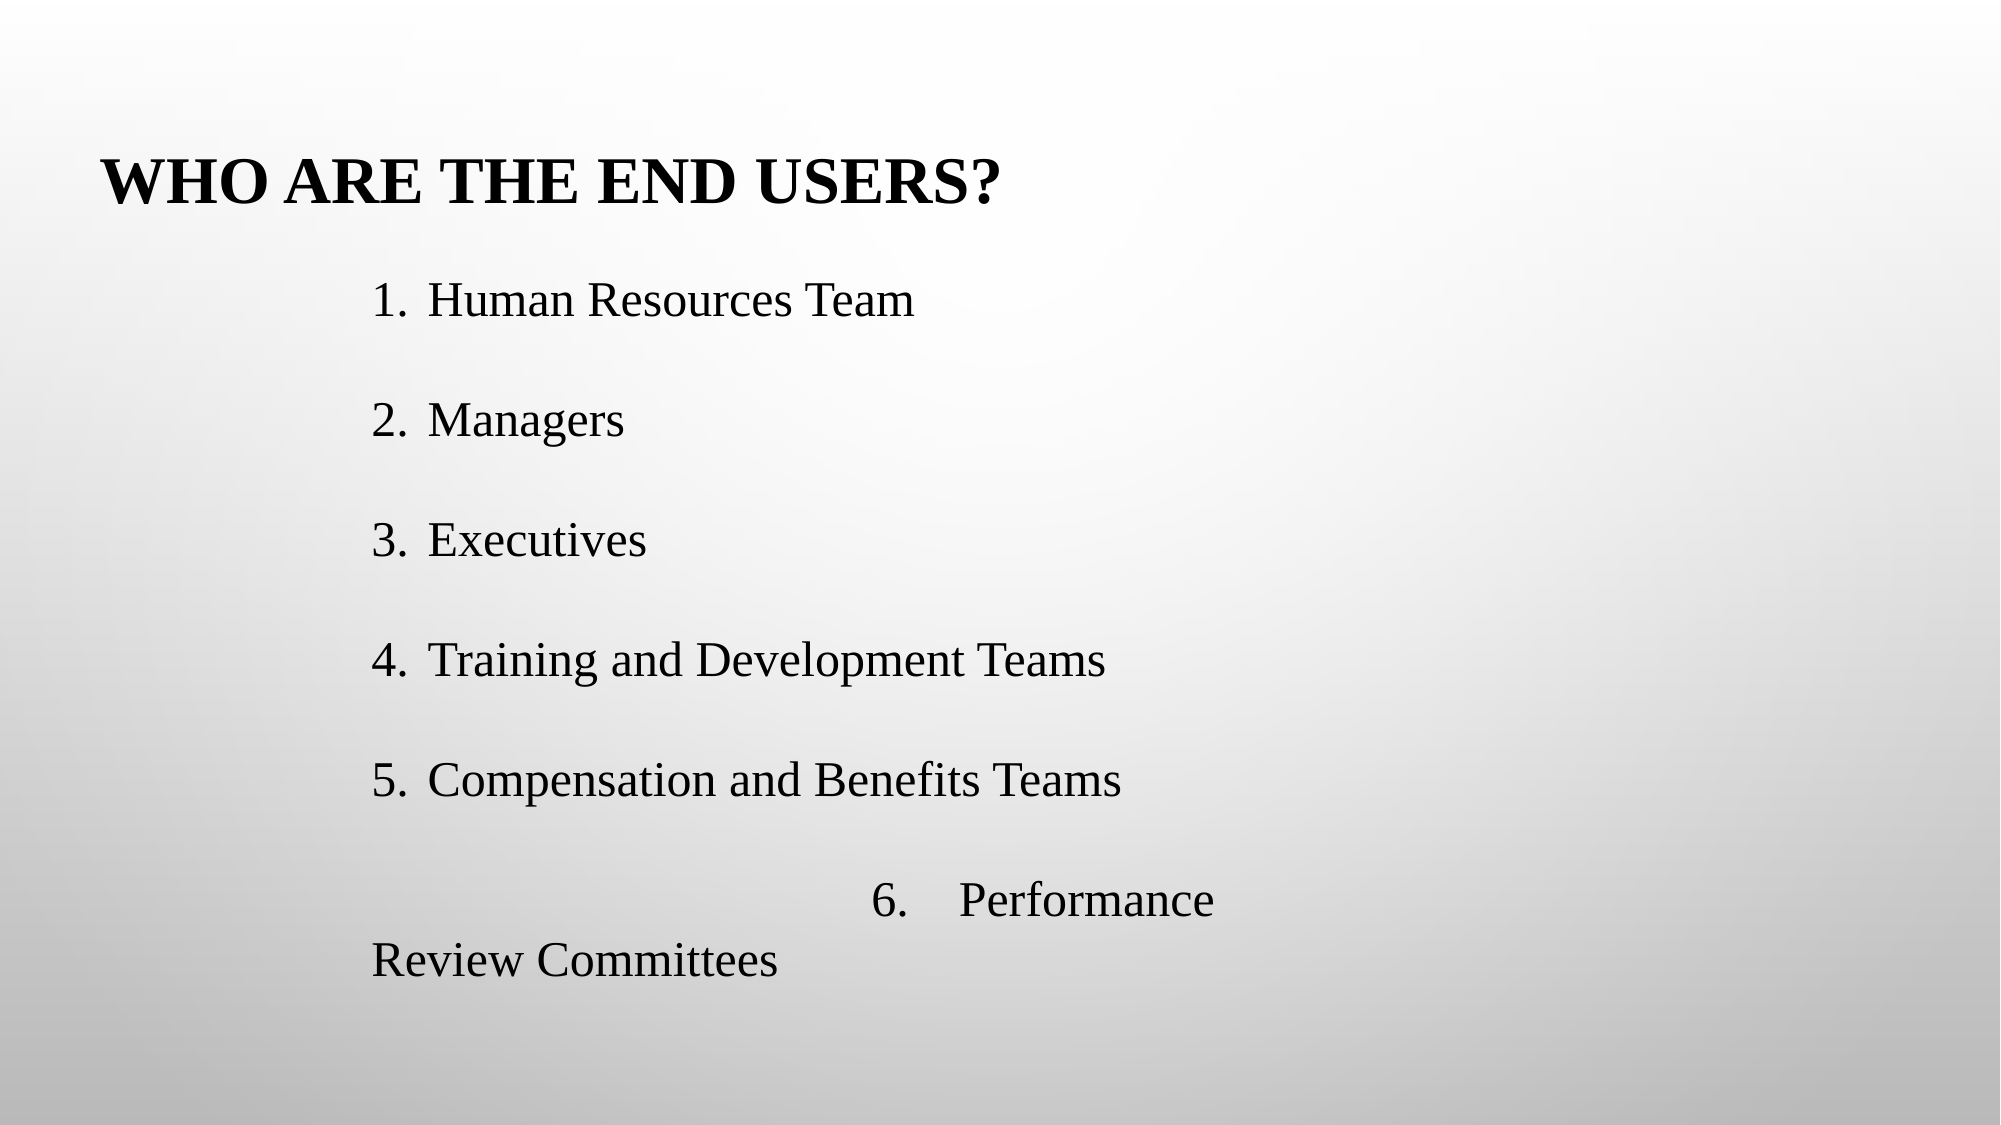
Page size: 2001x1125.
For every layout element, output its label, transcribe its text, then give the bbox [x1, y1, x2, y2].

text_box WHO ARE THE END USERS? [84, 129, 1539, 225]
text_box Human Resources Team Managers Executives Training and Development Teams Compensation and Benefits Teams 6. Performance Review Committees [356, 198, 1389, 1125]
text_box [850, 412, 1151, 713]
picture [0, 0, 2000, 1125]
